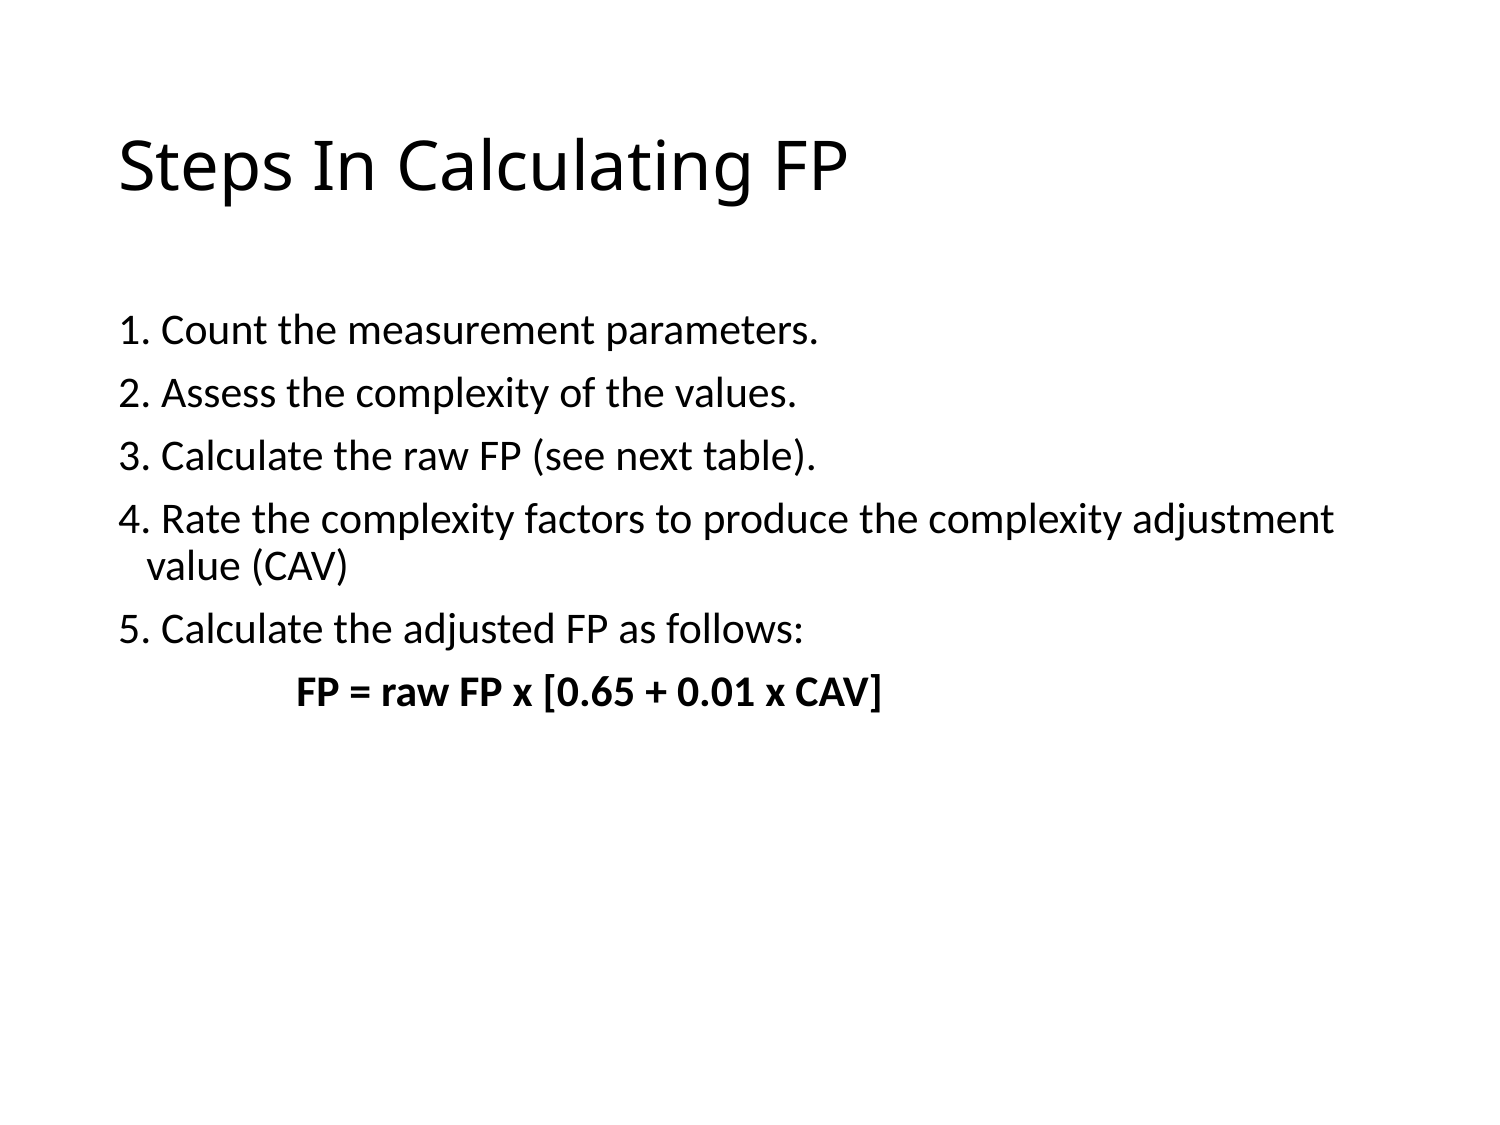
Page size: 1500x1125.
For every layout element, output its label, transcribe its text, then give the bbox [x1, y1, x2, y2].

list 1. Count the measurement parameters. 2. Assess the complexity of the values. 3. Calculate the raw FP (see next table). 4. Rate the complexity factors to produce the complexity adjustment value (CAV) 5. Calculate the adjusted FP as follows: FP = raw FP x [0.65 + 0.01 x CAV] [103, 299, 1397, 1014]
title Steps In Calculating FP [103, 59, 1397, 278]
